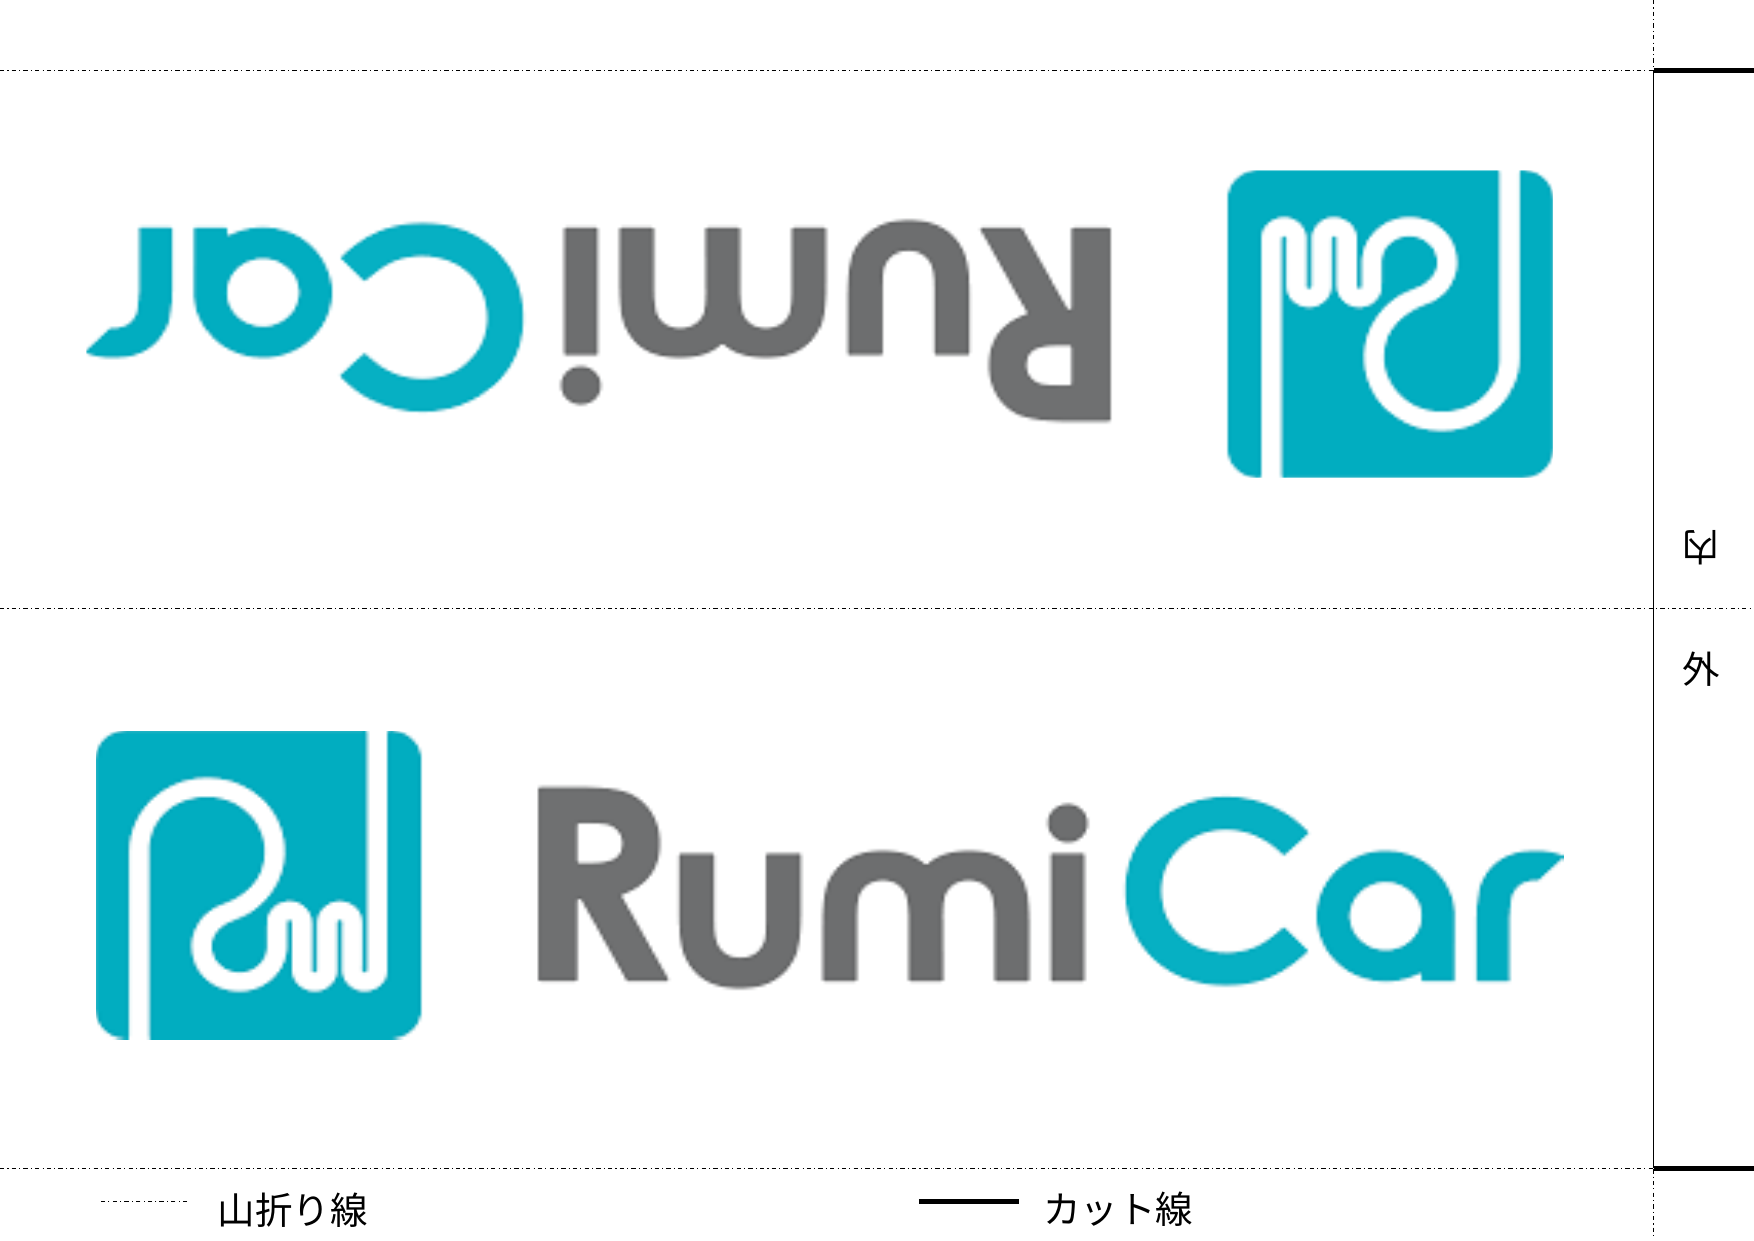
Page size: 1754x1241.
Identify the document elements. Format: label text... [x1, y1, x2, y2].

text_box 外 [1667, 638, 1735, 699]
text_box 内 [1667, 518, 1735, 578]
picture [71, 691, 1578, 1085]
picture [71, 123, 1578, 518]
text_box 山折り線 [202, 1179, 383, 1240]
text_box カット線 [1028, 1178, 1209, 1239]
